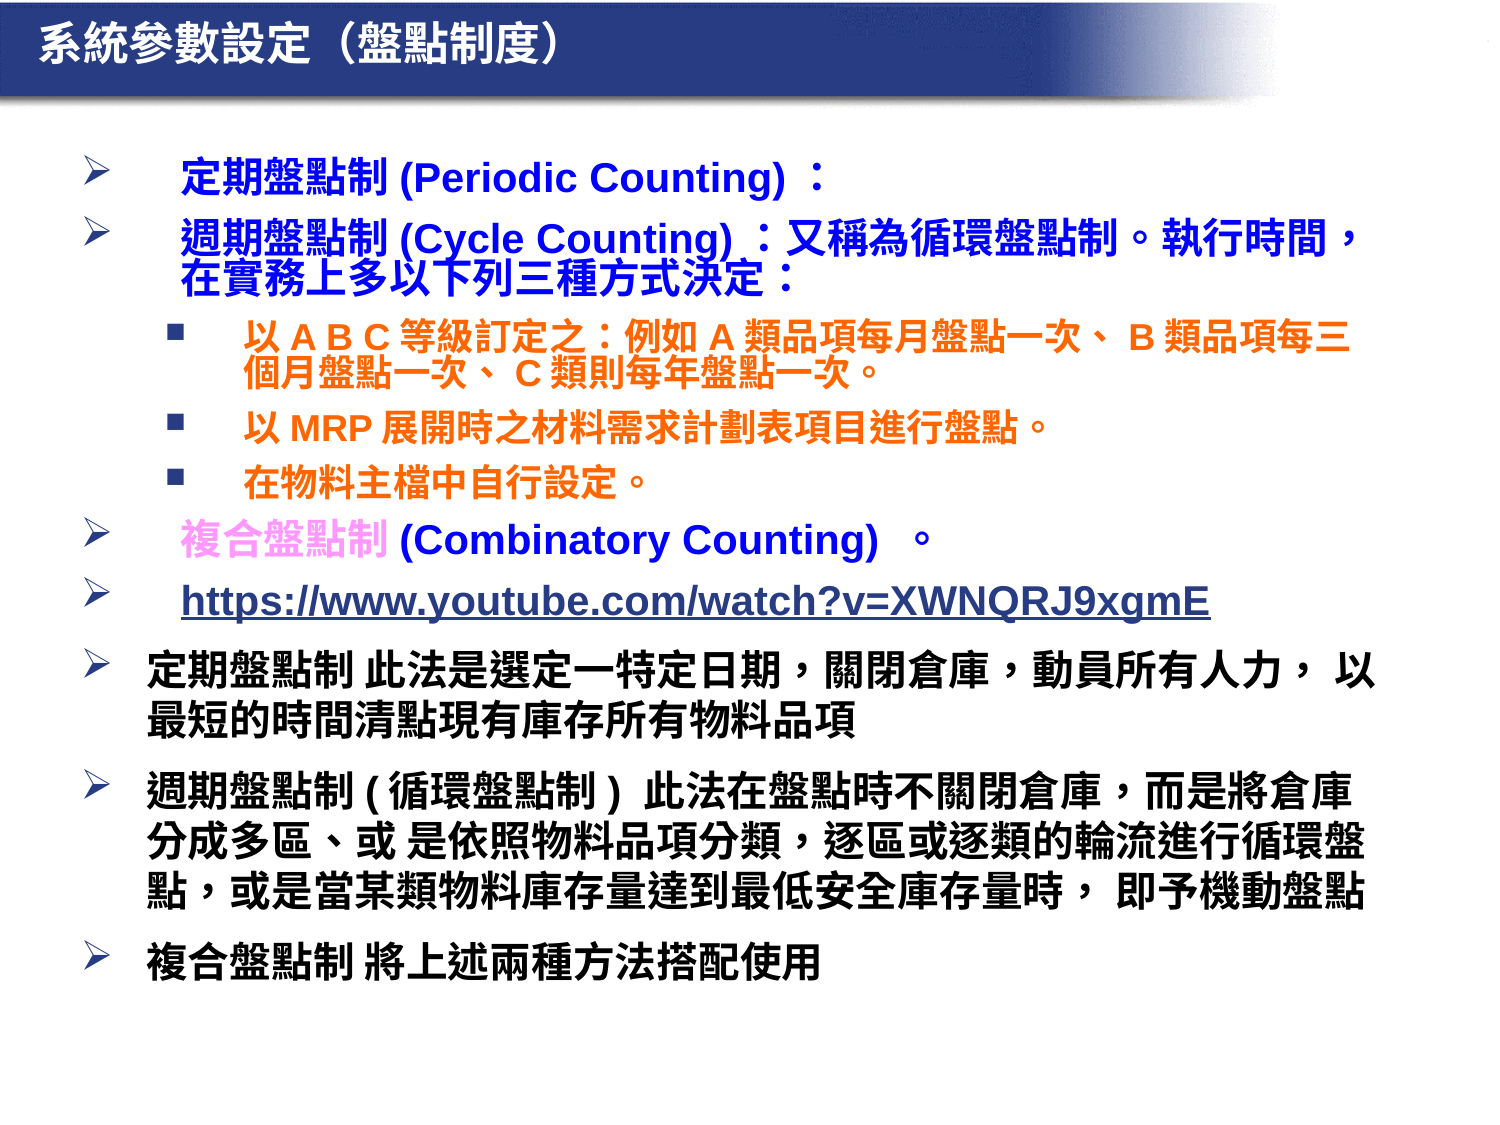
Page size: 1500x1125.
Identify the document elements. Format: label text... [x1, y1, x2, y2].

list 定期盤點制(Periodic Counting)： 週期盤點制(Cycle Counting)：又稱為循環盤點制。執行時間，在實務上多以下列三種方式決定： 以A B C等級訂定之：例如A類品項每月盤點一次、B類品項每三個月盤點一次、C類則每年盤點一次。 以MRP展開時之材料需求計劃表項目進行盤點。 在物料主檔中自行設定。 複合盤點制(Combinatory Counting) 。 https://www.youtube.com/watch?v=XWNQRJ9xgmE 定期盤點制 此法是選定一特定日期，關閉倉庫，動員所有人力， 以最短的時間清點現有庫存所有物料品項 週期盤點制(循環盤點制) 此法在盤點時不關閉倉庫，而是將倉庫分成多區、或 是依照物料品項分類，逐區或逐類的輪流進行循環盤 點，或是當某類物料庫存量達到最低安全庫存量時， 即予機動盤點 複合盤點制 將上述兩種方法搭配使用 [80, 160, 1381, 856]
title 系統參數設定（盤點制度） [37, 0, 1163, 93]
picture [0, 0, 1500, 114]
